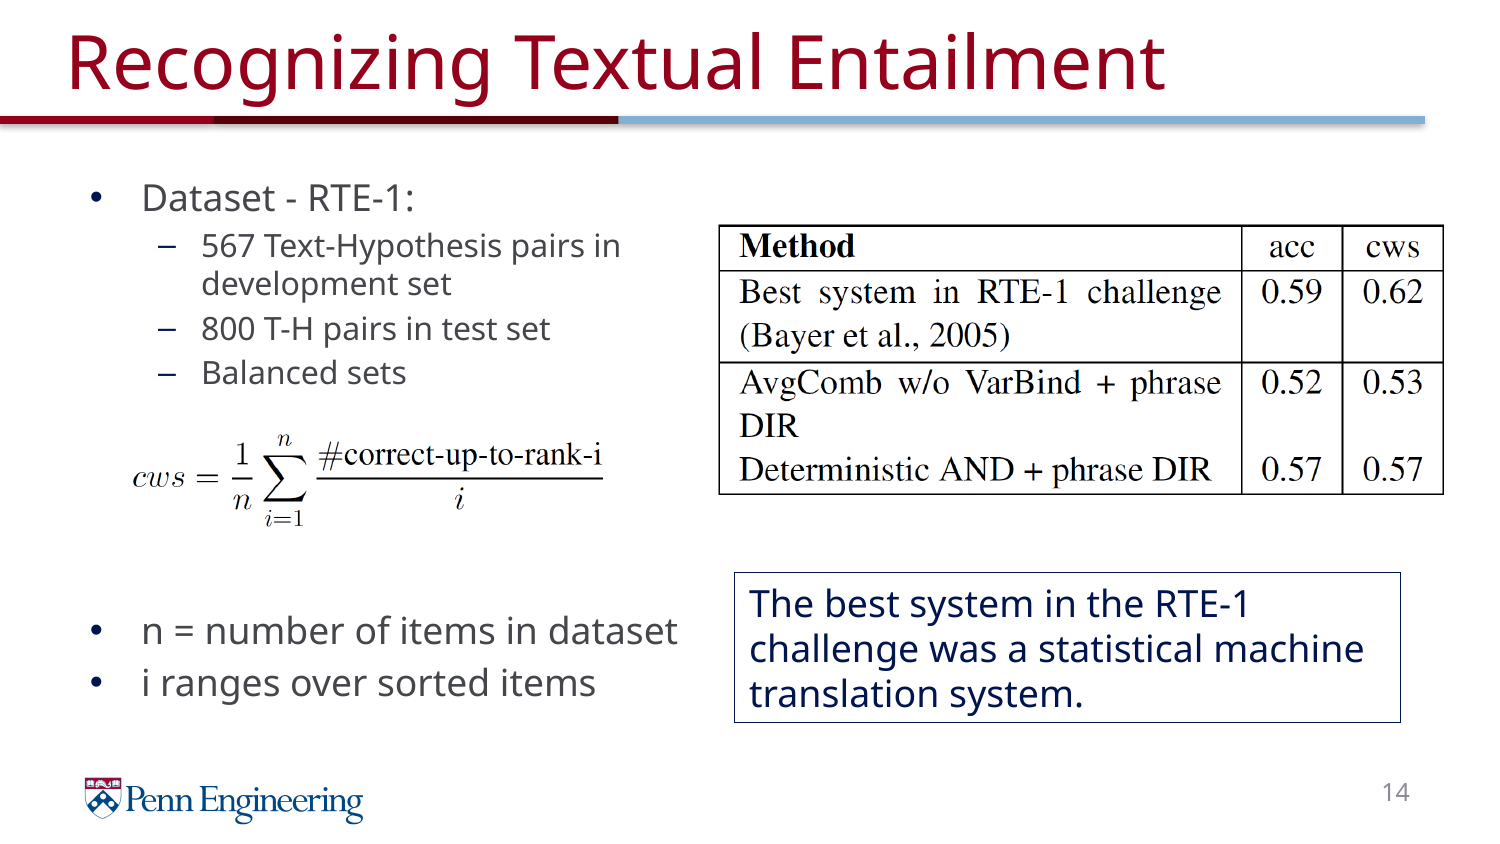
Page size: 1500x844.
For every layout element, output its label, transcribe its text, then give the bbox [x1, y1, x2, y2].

slide_number 14 [1074, 770, 1425, 816]
picture [120, 427, 616, 538]
picture [75, 770, 372, 828]
text_box The best system in the RTE-1 challenge was a statistical machine translation system. [734, 572, 1401, 723]
picture [712, 215, 1449, 500]
title Recognizing Textual Entailment [50, 2, 1401, 117]
text_box Dataset - RTE-1: 567 Text-Hypothesis pairs in development set 800 T-H pairs in test set Balanced sets n = number of items in dataset i ranges over sorted items [74, 166, 708, 754]
